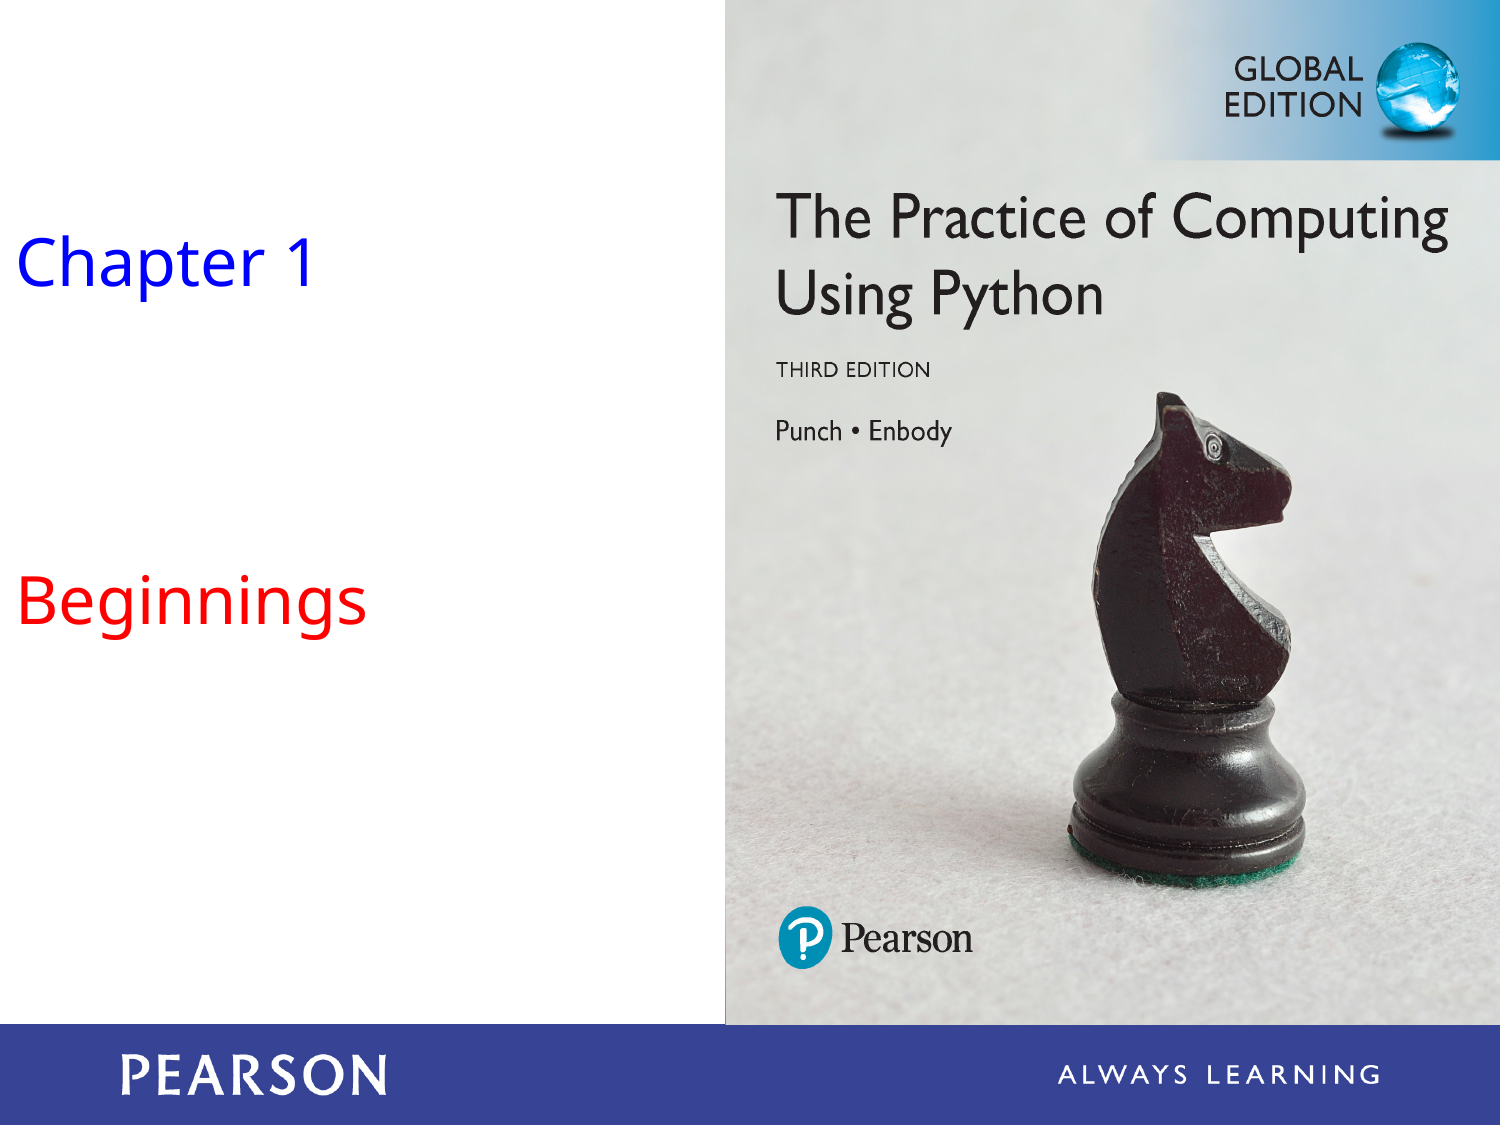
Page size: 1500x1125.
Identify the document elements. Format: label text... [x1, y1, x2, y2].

list Beginnings [0, 549, 726, 838]
picture [0, 0, 1500, 1125]
list Chapter 1 [0, 212, 725, 325]
